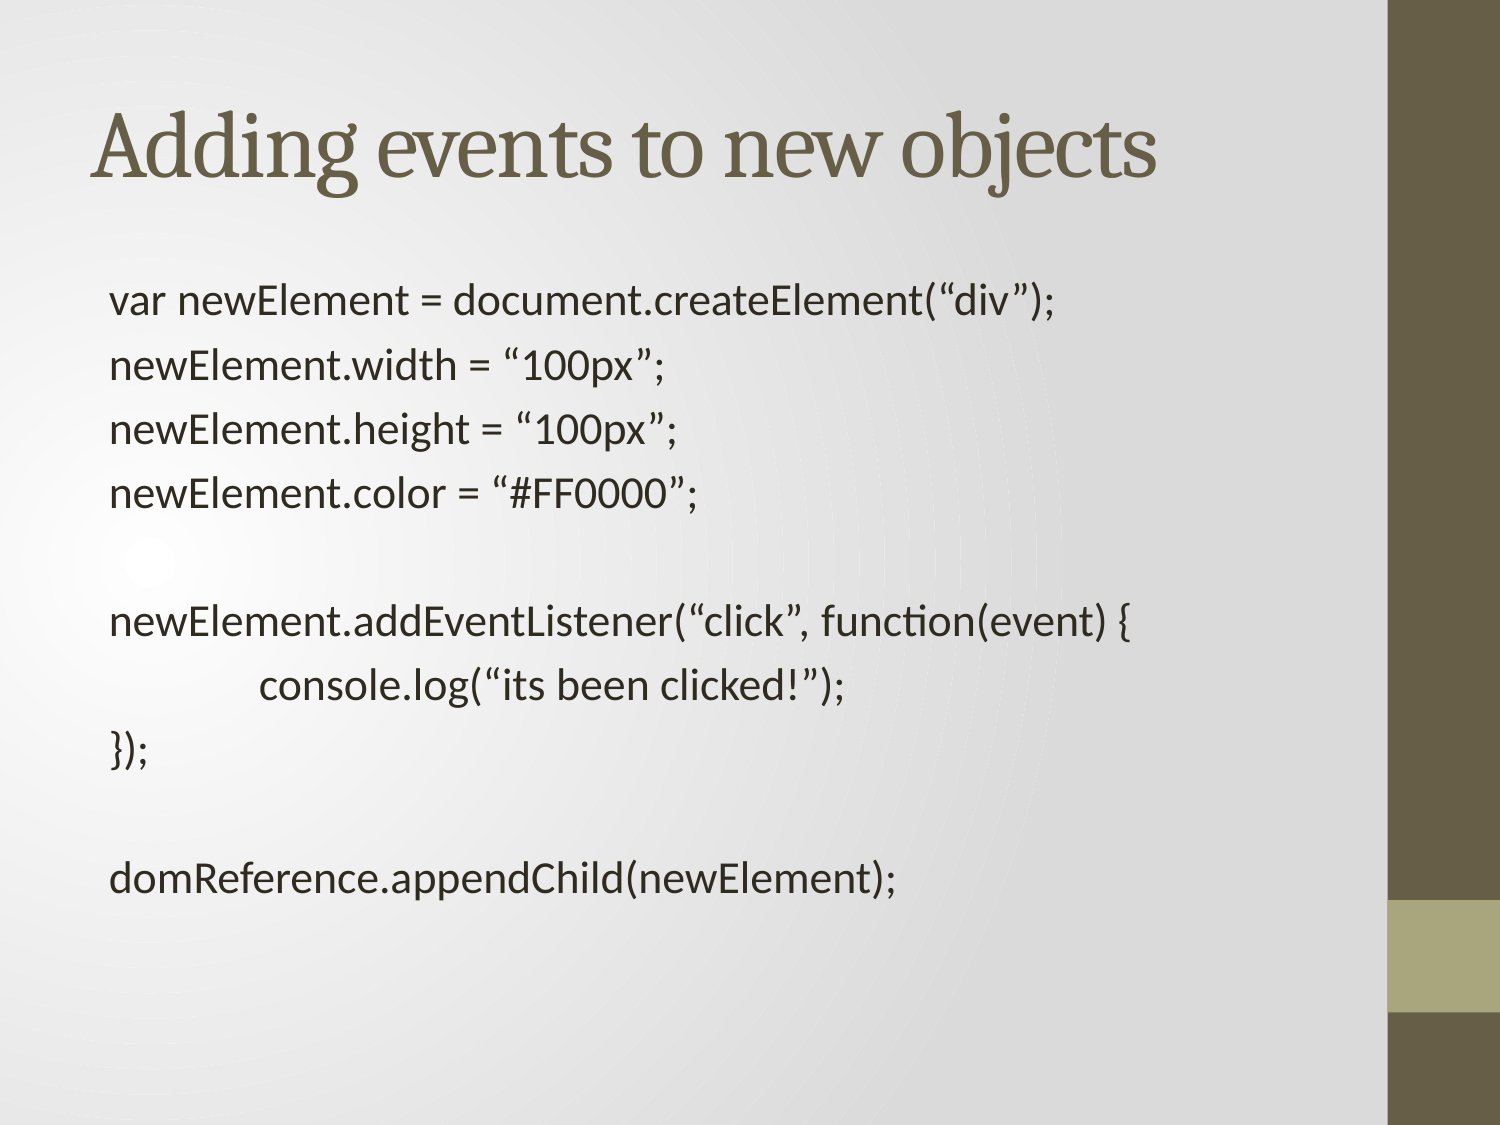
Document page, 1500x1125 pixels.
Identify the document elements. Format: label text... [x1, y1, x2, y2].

list var newElement = document.createElement(“div”); newElement.width = “100px”; newElement.height = “100px”; newElement.color = “#FF0000”; newElement.addEventListener(“click”, function(event) { console.log(“its been clicked!”); }); domReference.appendChild(newElement); [75, 262, 1325, 1050]
title Adding events to new objects [75, 45, 1325, 233]
